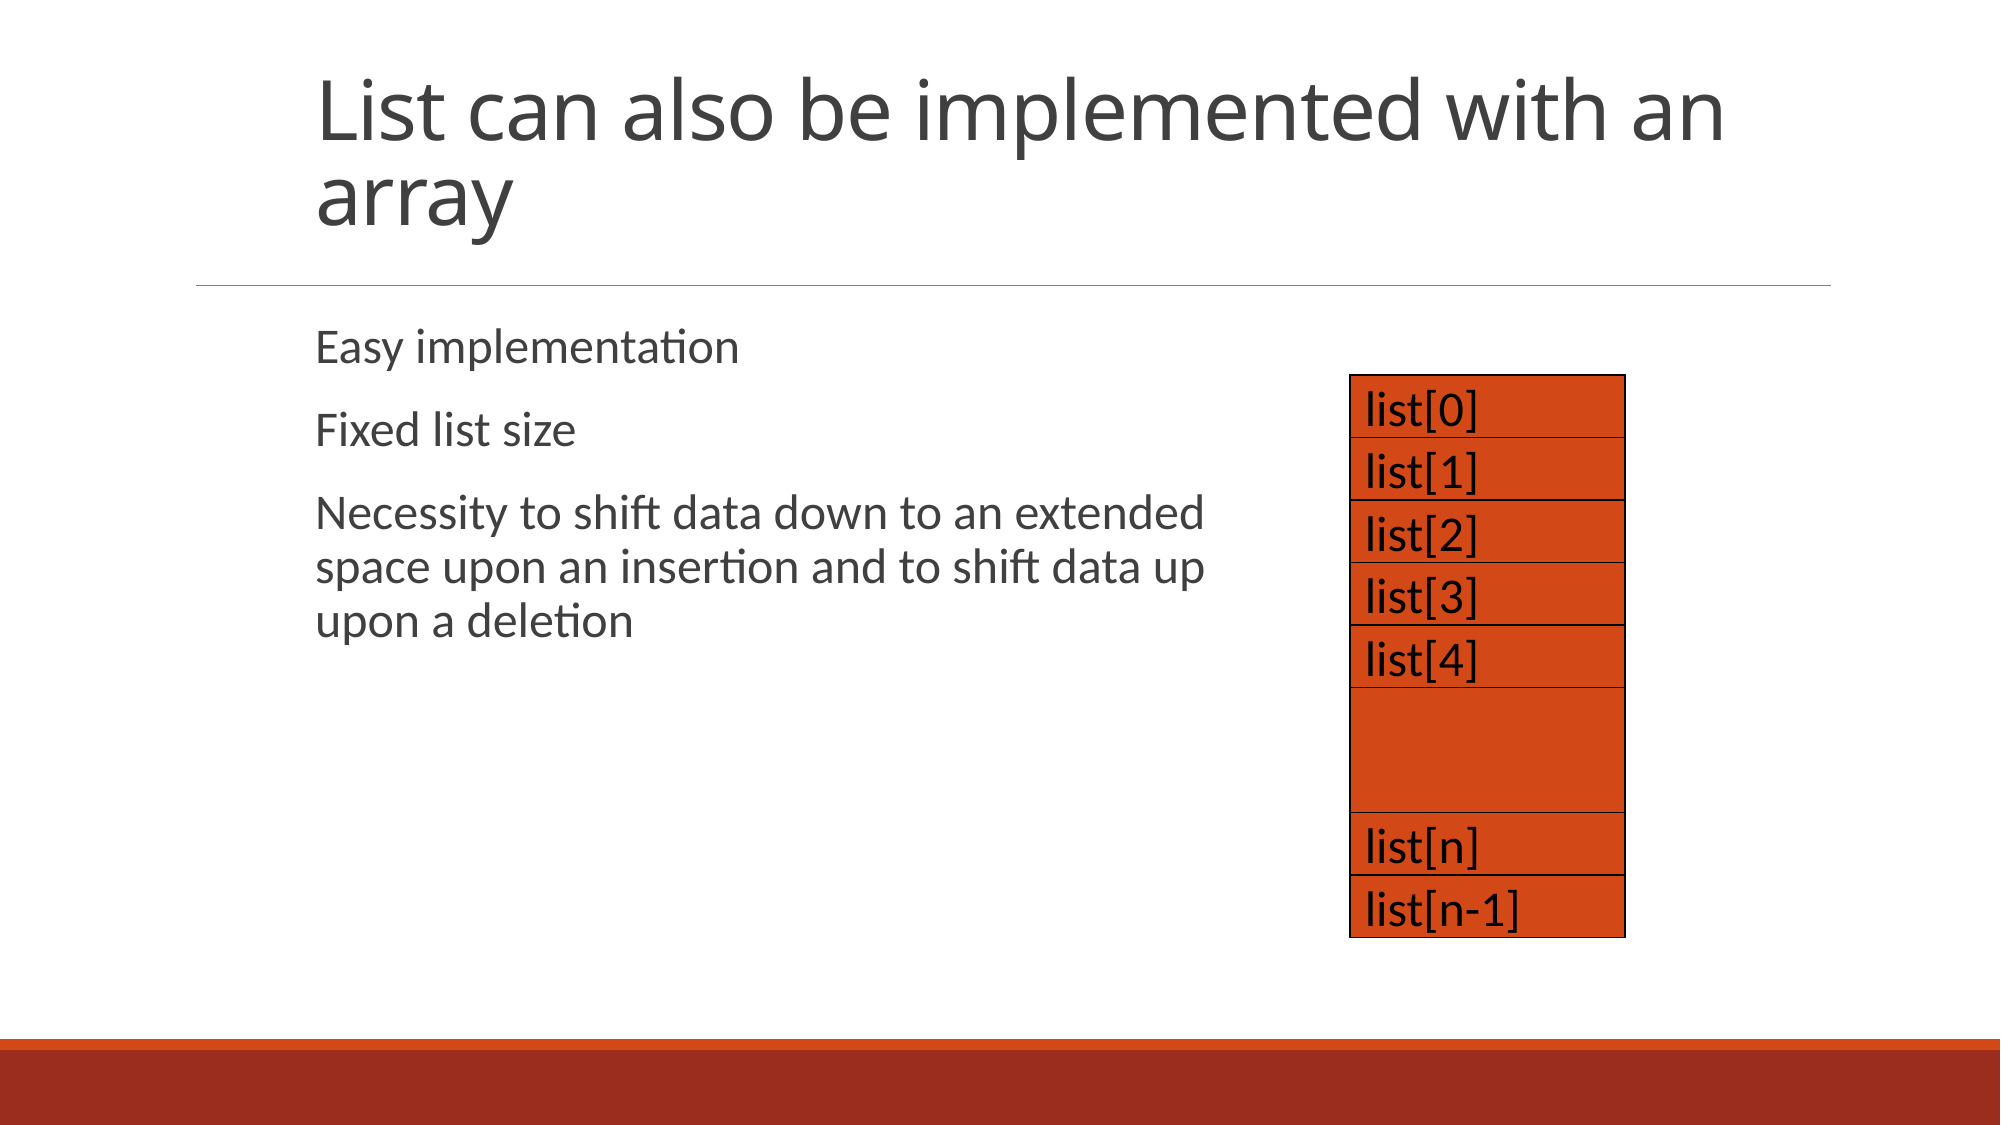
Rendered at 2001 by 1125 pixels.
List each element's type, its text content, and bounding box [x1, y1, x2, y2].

text_box list[1] [1350, 437, 1625, 499]
text_box list[2] [1350, 499, 1625, 563]
text_box list[0] [1350, 374, 1625, 437]
text_box list[4] [1350, 624, 1625, 688]
text_box list[n-1] [1350, 874, 1625, 938]
list Easy implementation Fixed list size Necessity to shift data down to an extended space upon an insertion and to shift data up upon a deletion [300, 312, 1275, 975]
title List can also be implemented with an array [300, 62, 1758, 250]
text_box list[n] [1350, 812, 1625, 874]
text_box list[3] [1350, 563, 1625, 624]
text_box [1350, 688, 1625, 812]
